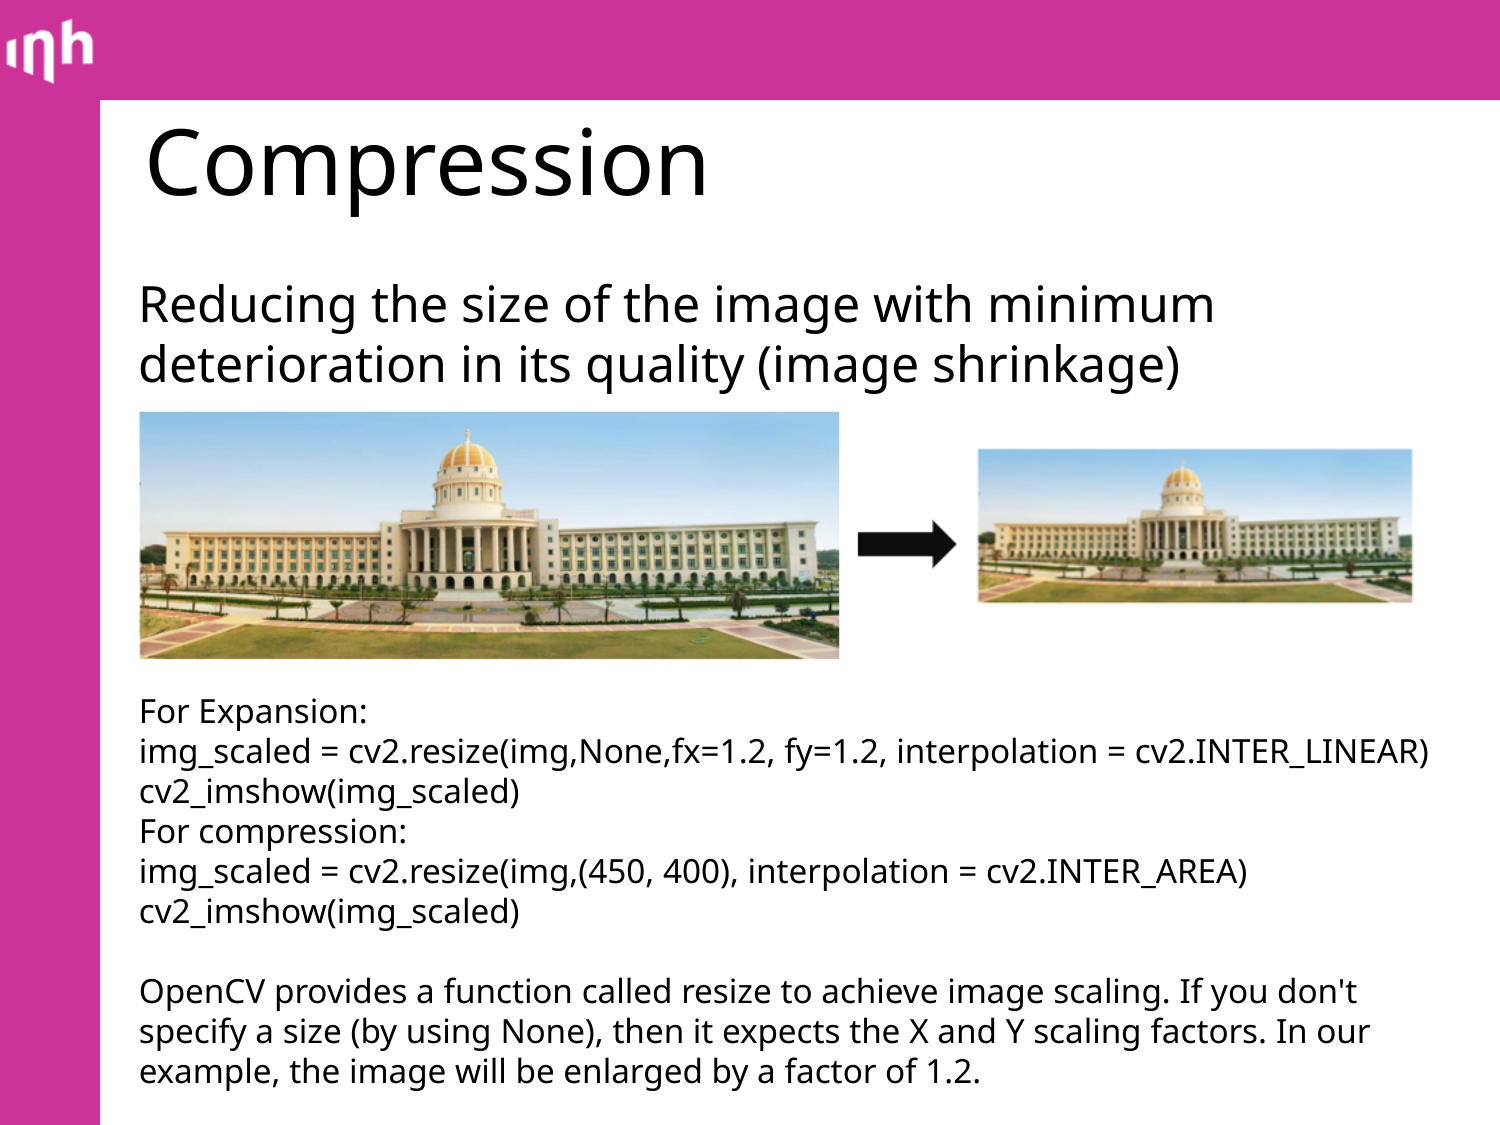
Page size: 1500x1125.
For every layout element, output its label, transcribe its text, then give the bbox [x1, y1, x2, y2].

picture [132, 409, 1421, 671]
text_box Compression [144, 84, 1420, 247]
text_box Reducing the size of the image with minimum deterioration in its quality (image shrinkage) [123, 265, 1489, 460]
picture [0, 1, 101, 102]
text_box For Expansion: img_scaled = cv2.resize(img,None,fx=1.2, fy=1.2, interpolation = cv2.INTER_LINEAR) cv2_imshow(img_scaled) For compression: img_scaled = cv2.resize(img,(450, 400), interpolation = cv2.INTER_AREA) cv2_imshow(img_scaled) OpenCV provides a function called resize to achieve image scaling. If you don't specify a size (by using None), then it expects the X and Y scaling factors. In our example, the image will be enlarged by a factor of 1.2. [123, 643, 1479, 1098]
